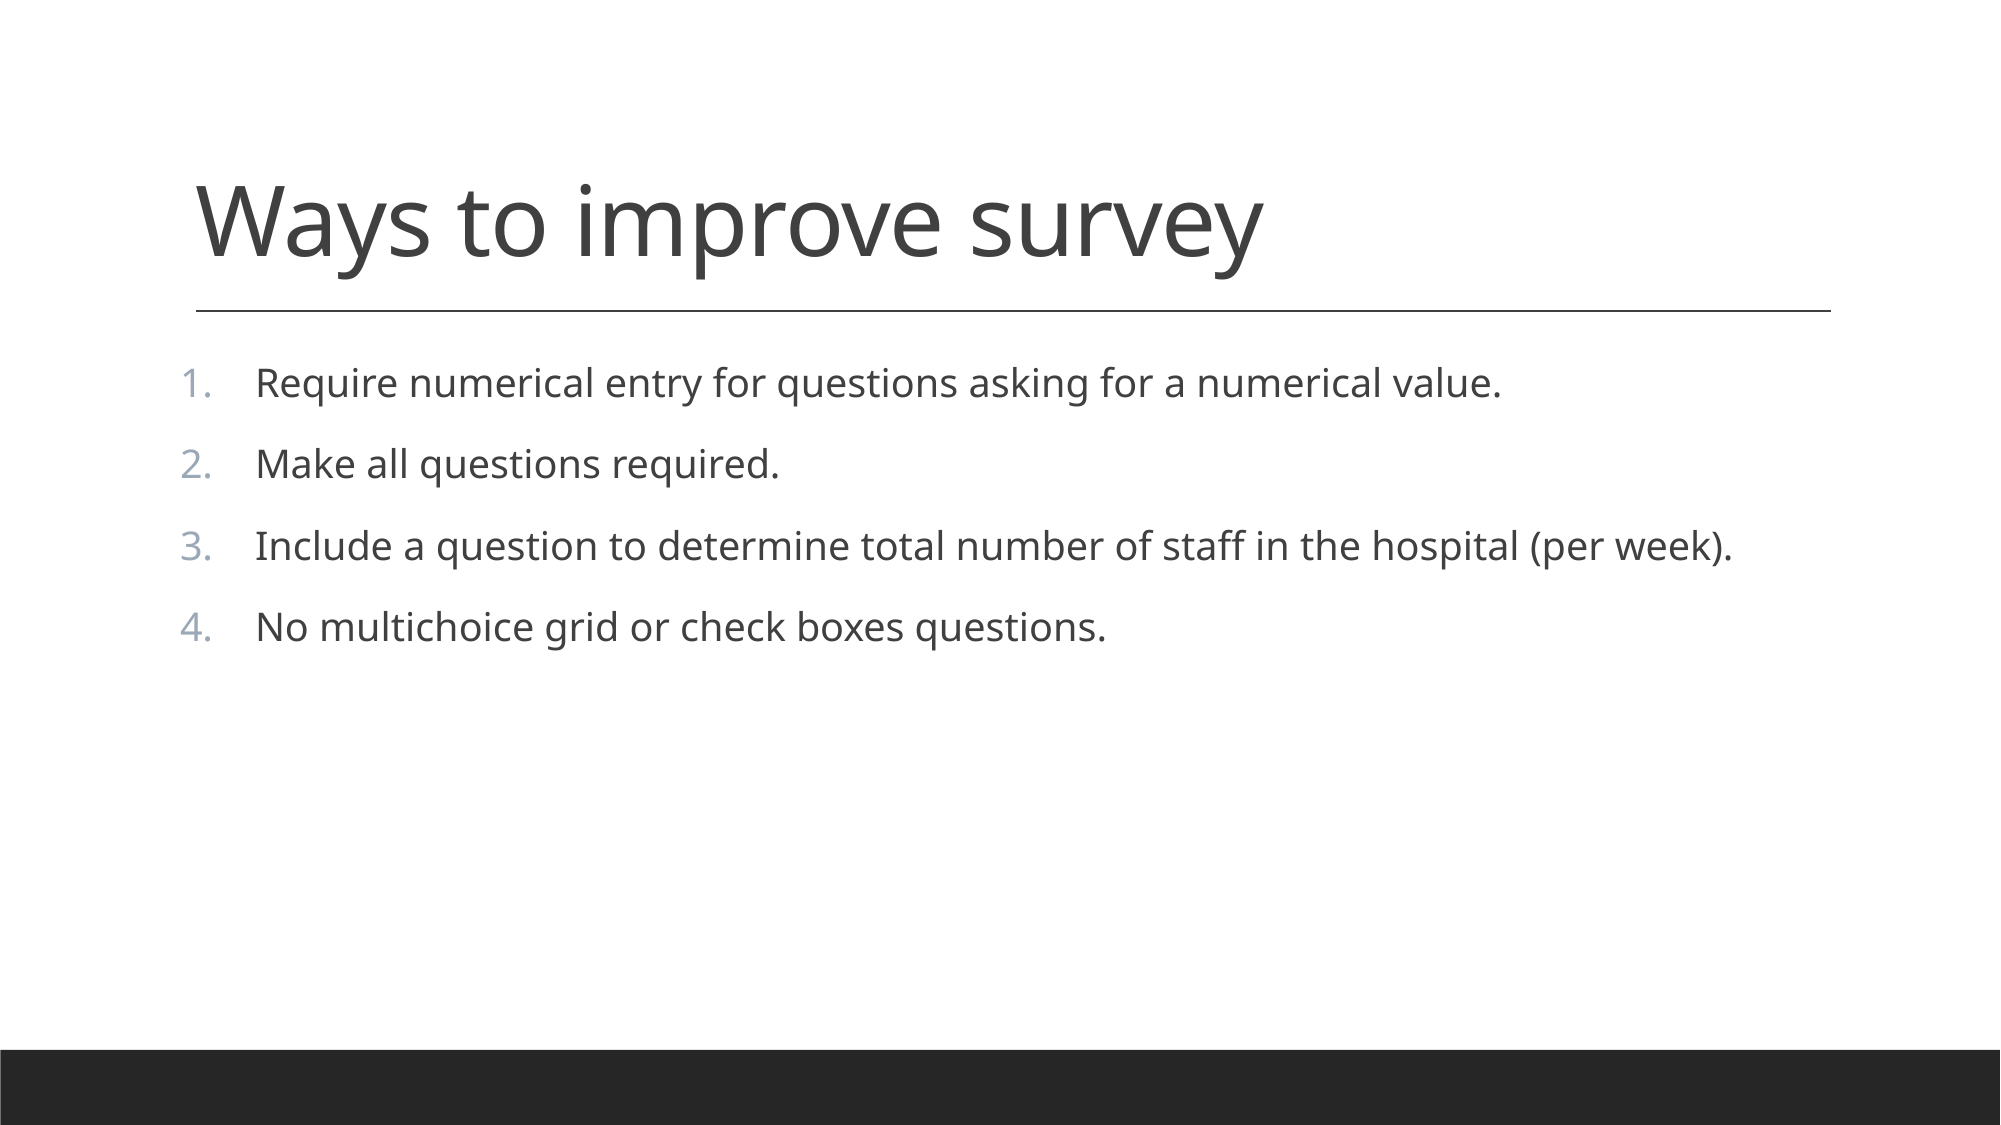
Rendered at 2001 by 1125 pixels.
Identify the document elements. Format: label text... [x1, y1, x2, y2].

list Require numerical entry for questions asking for a numerical value. Make all questions required. Include a question to determine total number of staff in the hospital (per week). No multichoice grid or check boxes questions. [180, 345, 1830, 963]
title Ways to improve survey [180, 47, 1830, 285]
